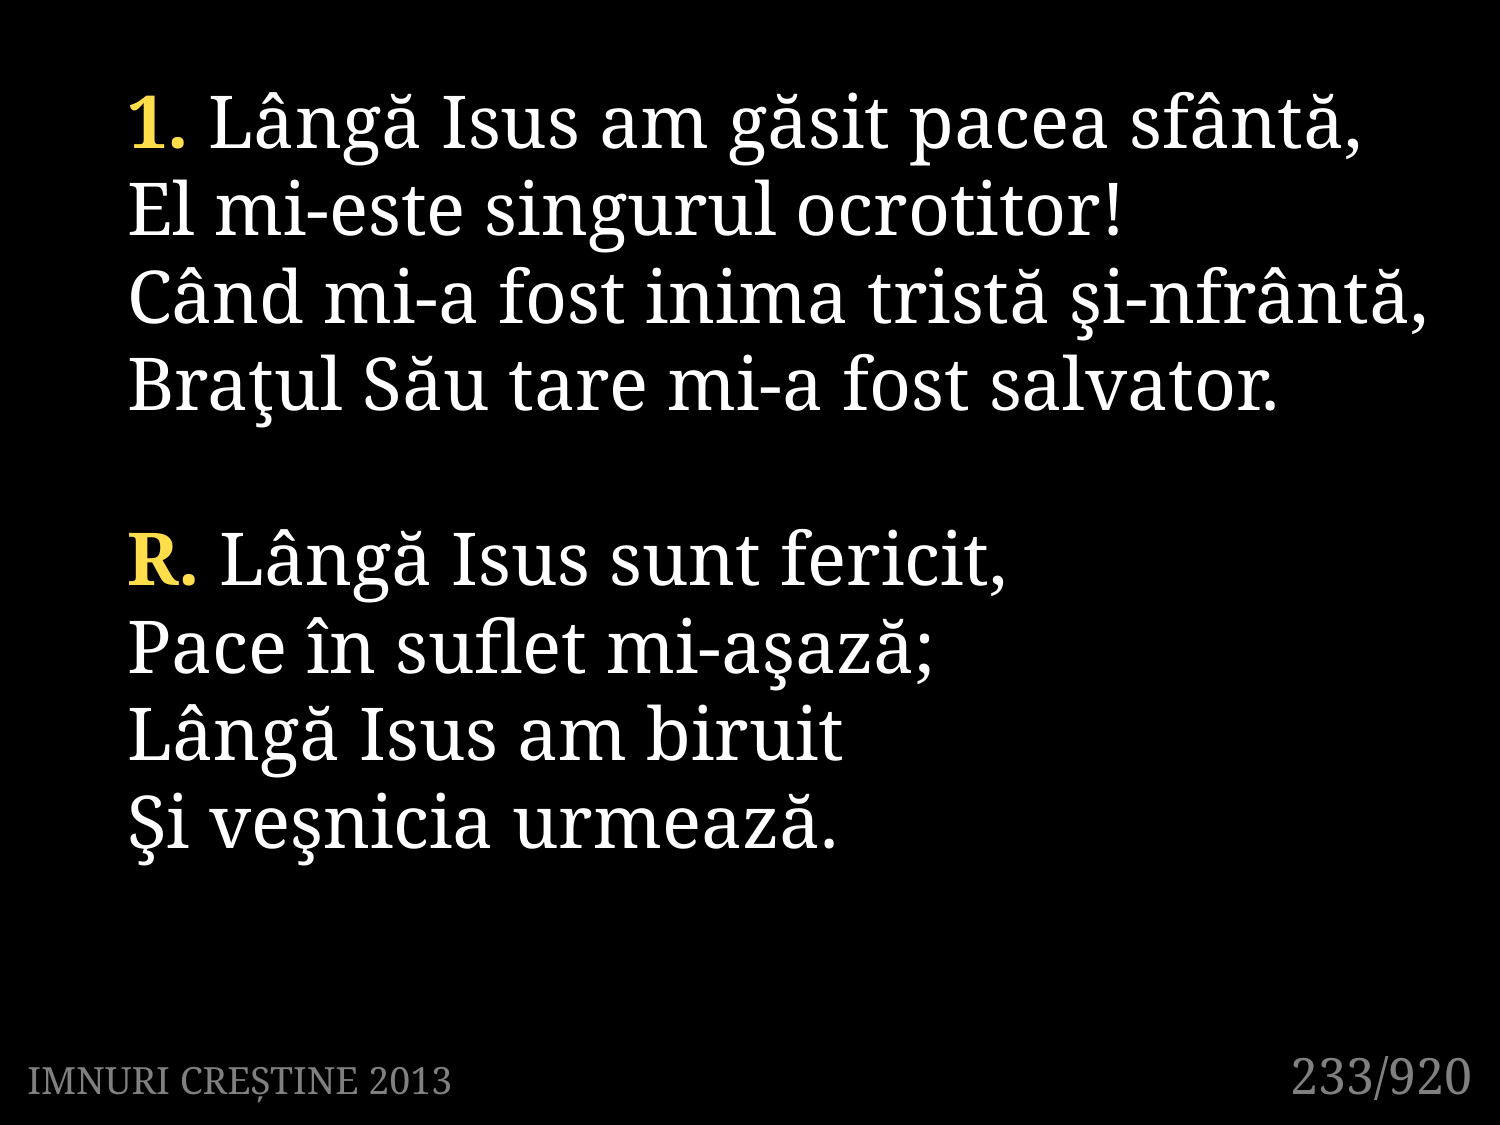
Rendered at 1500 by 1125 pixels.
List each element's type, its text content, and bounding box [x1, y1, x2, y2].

text_box 1. Lângă Isus am găsit pacea sfântă, El mi-este singurul ocrotitor! Când mi-a fost inima tristă şi-nfrântă, Braţul Său tare mi-a fost salvator. R. Lângă Isus sunt fericit, Pace în suflet mi-aşază; Lângă Isus am biruit Şi veşnicia urmează. [112, 67, 1500, 871]
text_box 233/920 [637, 1037, 1488, 1113]
text_box IMNURI CREȘTINE 2013 [12, 1049, 637, 1110]
